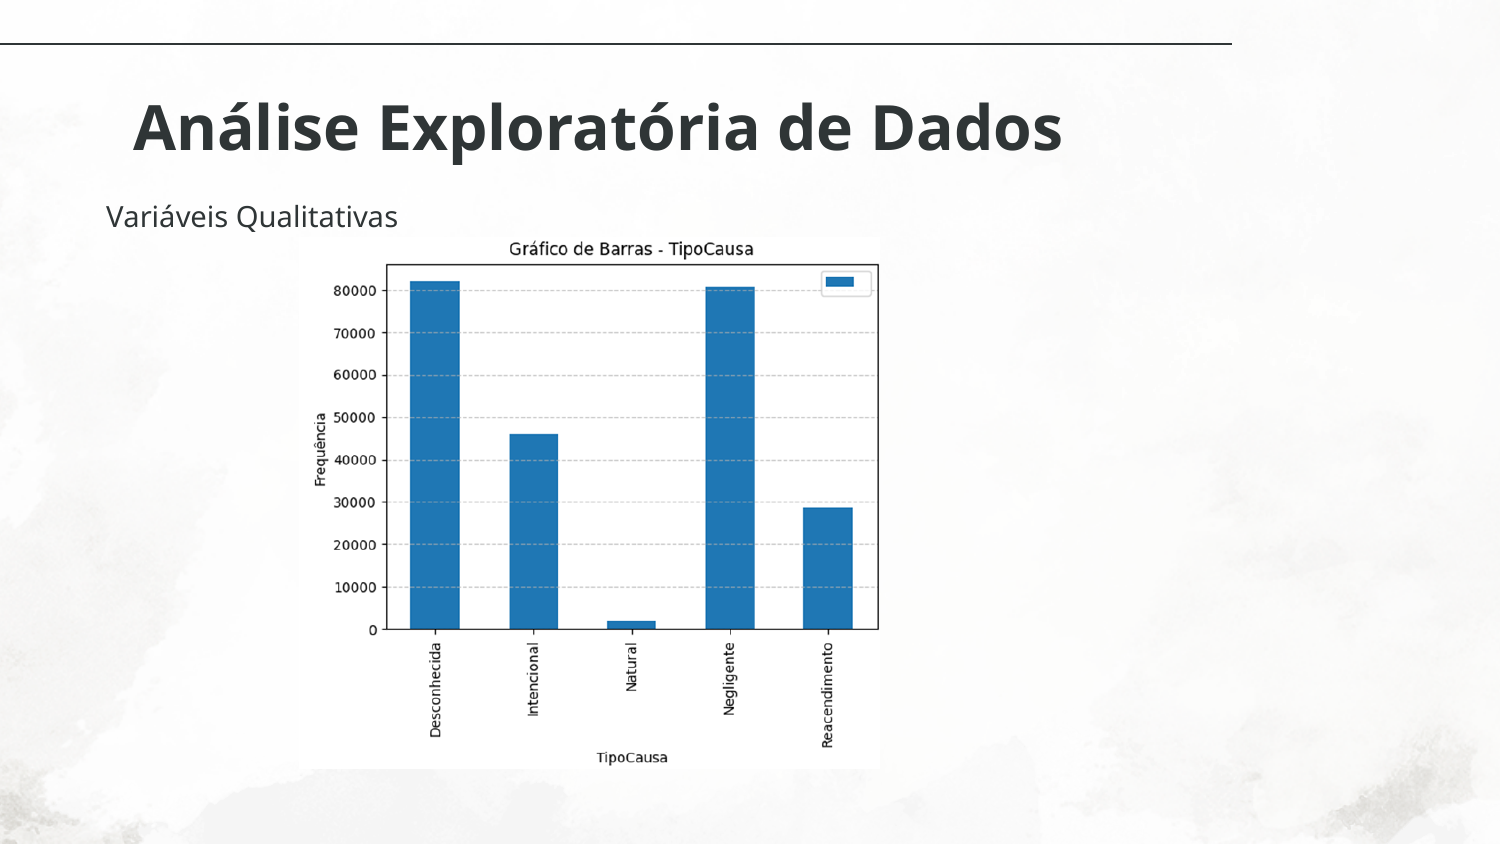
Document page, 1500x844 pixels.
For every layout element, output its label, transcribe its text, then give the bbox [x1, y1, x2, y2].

title Análise Exploratória de Dados [118, 72, 1382, 167]
picture [0, 0, 1500, 844]
subtitle Variáveis Qualitativas [91, 173, 1356, 249]
